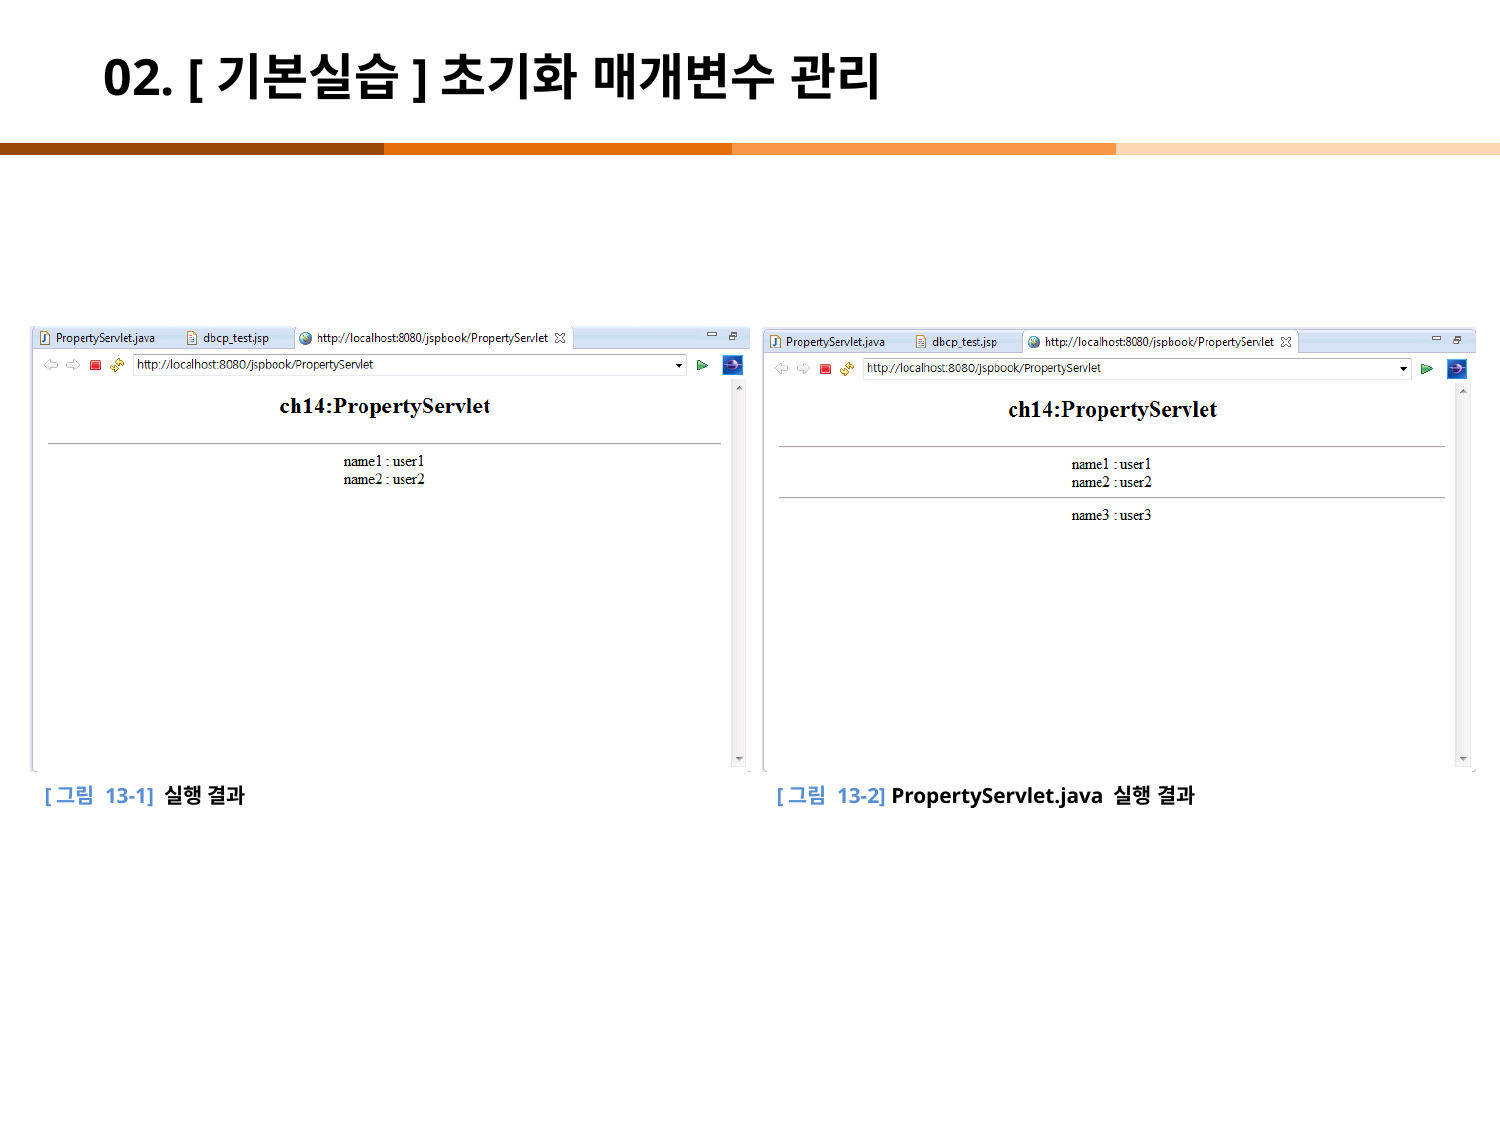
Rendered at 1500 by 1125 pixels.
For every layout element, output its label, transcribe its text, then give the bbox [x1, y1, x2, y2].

text_box [그림 13-2] PropertyServlet.java 실행 결과 [761, 778, 1075, 819]
title 02. [기본실습]초기화 매개변수 관리 [88, 30, 1330, 121]
picture [761, 327, 1477, 772]
text_box [그림 13-1] 실행 결과 [29, 779, 343, 819]
picture [29, 325, 751, 772]
